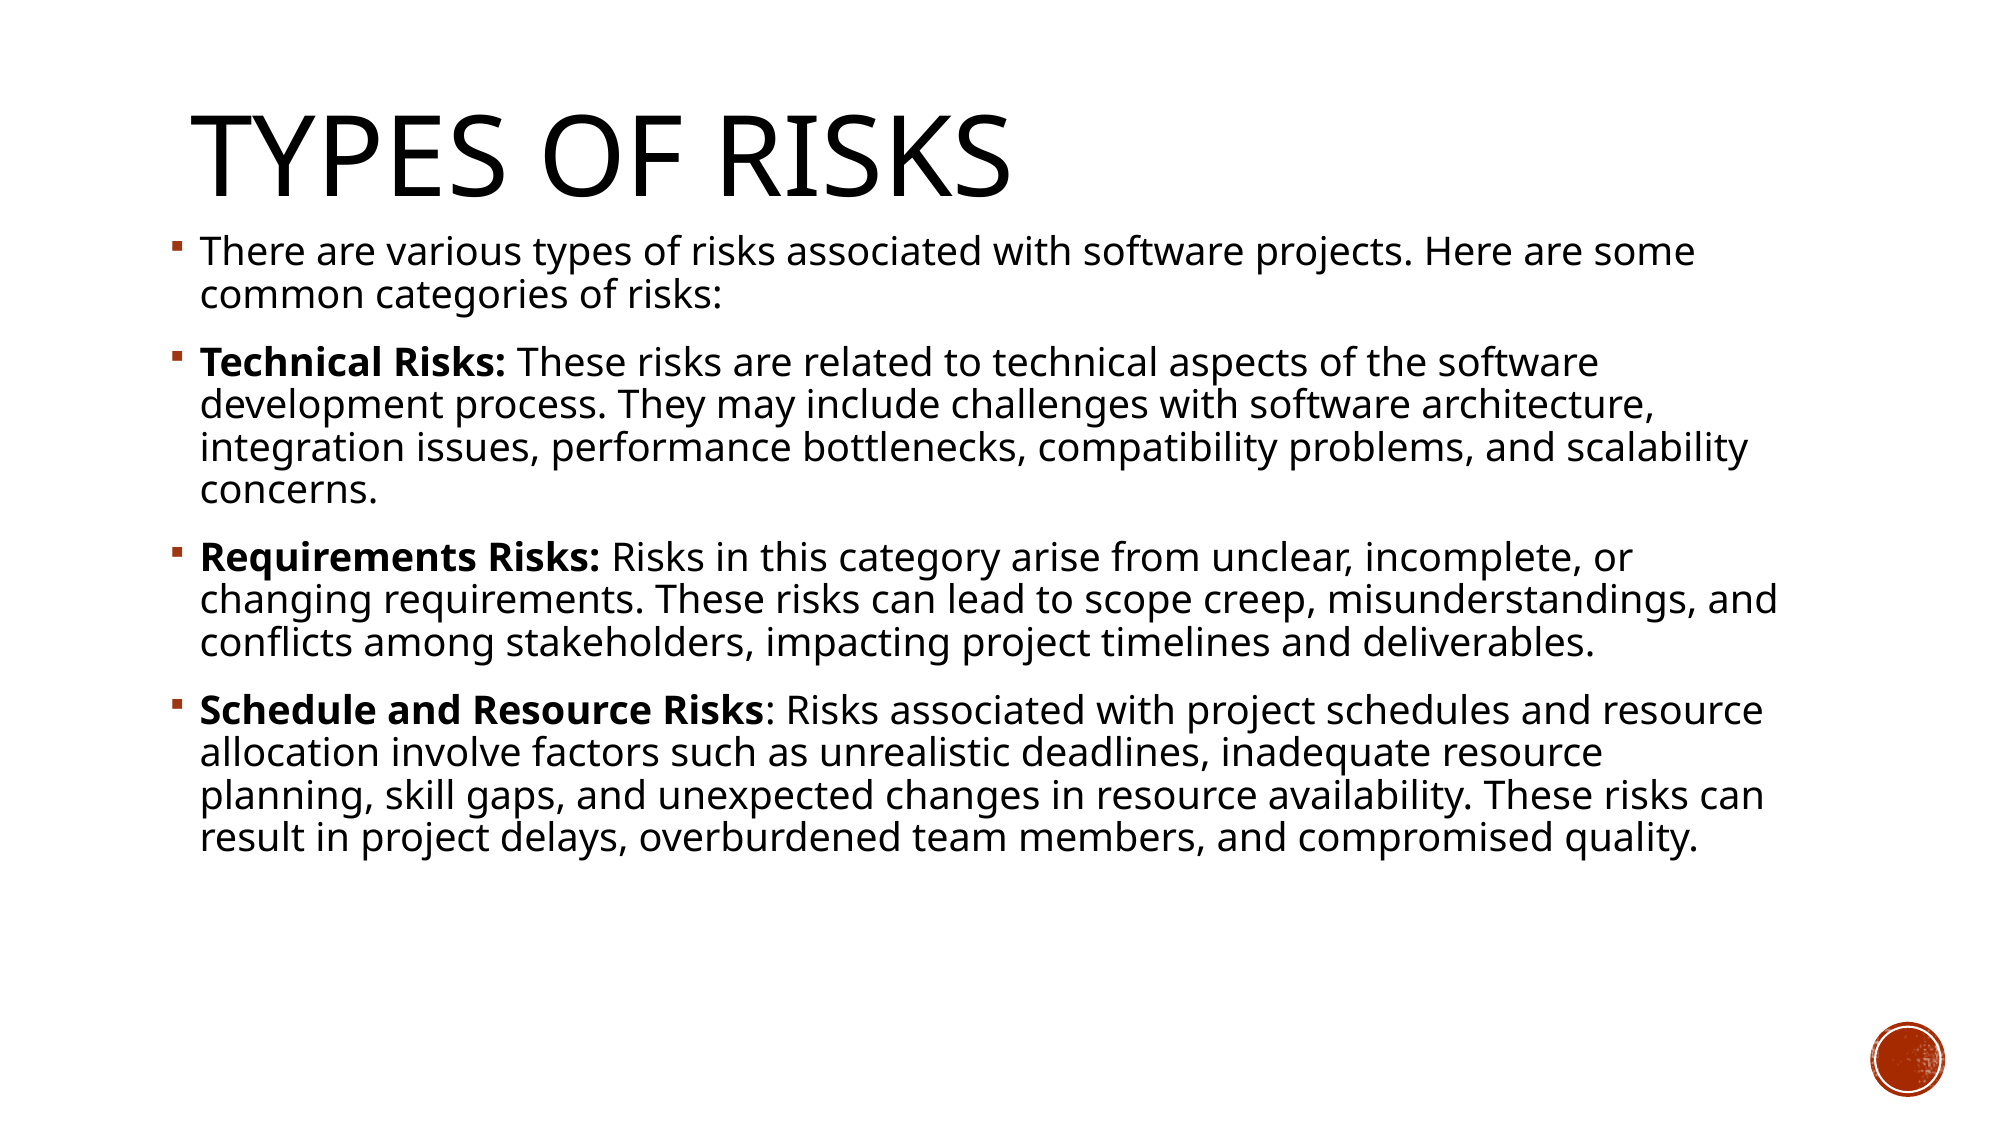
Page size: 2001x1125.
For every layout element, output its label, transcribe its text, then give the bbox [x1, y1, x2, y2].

title Types of Risks [175, 79, 1826, 242]
list There are various types of risks associated with software projects. Here are some common categories of risks: Technical Risks: These risks are related to technical aspects of the software development process. They may include challenges with software architecture, integration issues, performance bottlenecks, compatibility problems, and scalability concerns. Requirements Risks: Risks in this category arise from unclear, incomplete, or changing requirements. These risks can lead to scope creep, misunderstandings, and conflicts among stakeholders, impacting project timelines and deliverables. Schedule and Resource Risks: Risks associated with project schedules and resource allocation involve factors such as unrealistic deadlines, inadequate resource planning, skill gaps, and unexpected changes in resource availability. These risks can result in project delays, overburdened team members, and compromised quality. [154, 224, 1805, 889]
